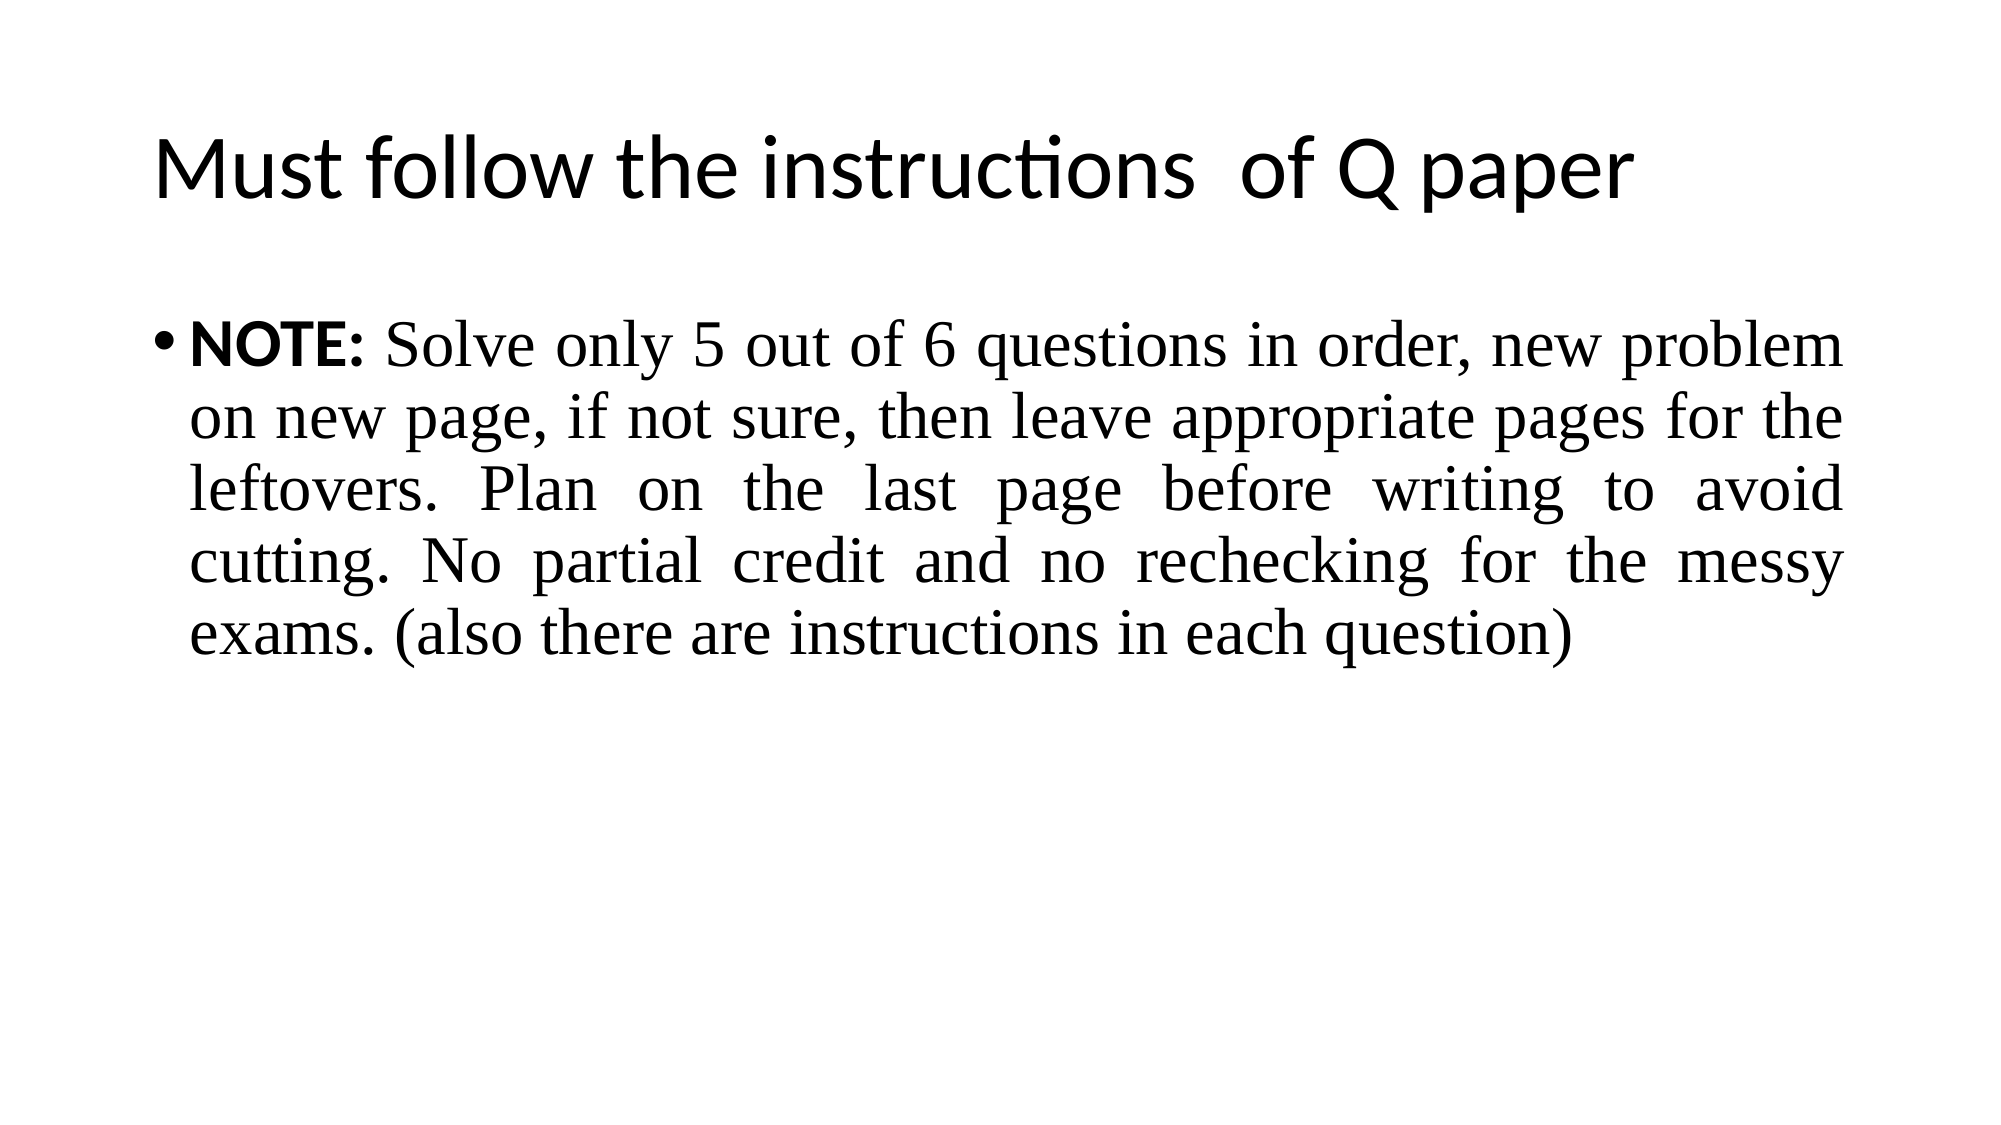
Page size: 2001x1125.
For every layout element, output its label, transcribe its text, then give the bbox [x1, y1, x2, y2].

title Must follow the instructions of Q paper [137, 59, 1863, 278]
list NOTE: Solve only 5 out of 6 questions in order, new problem on new page, if not sure, then leave appropriate pages for the leftovers. Plan on the last page before writing to avoid cutting. No partial credit and no rechecking for the messy exams. (also there are instructions in each question) [137, 299, 1863, 1014]
